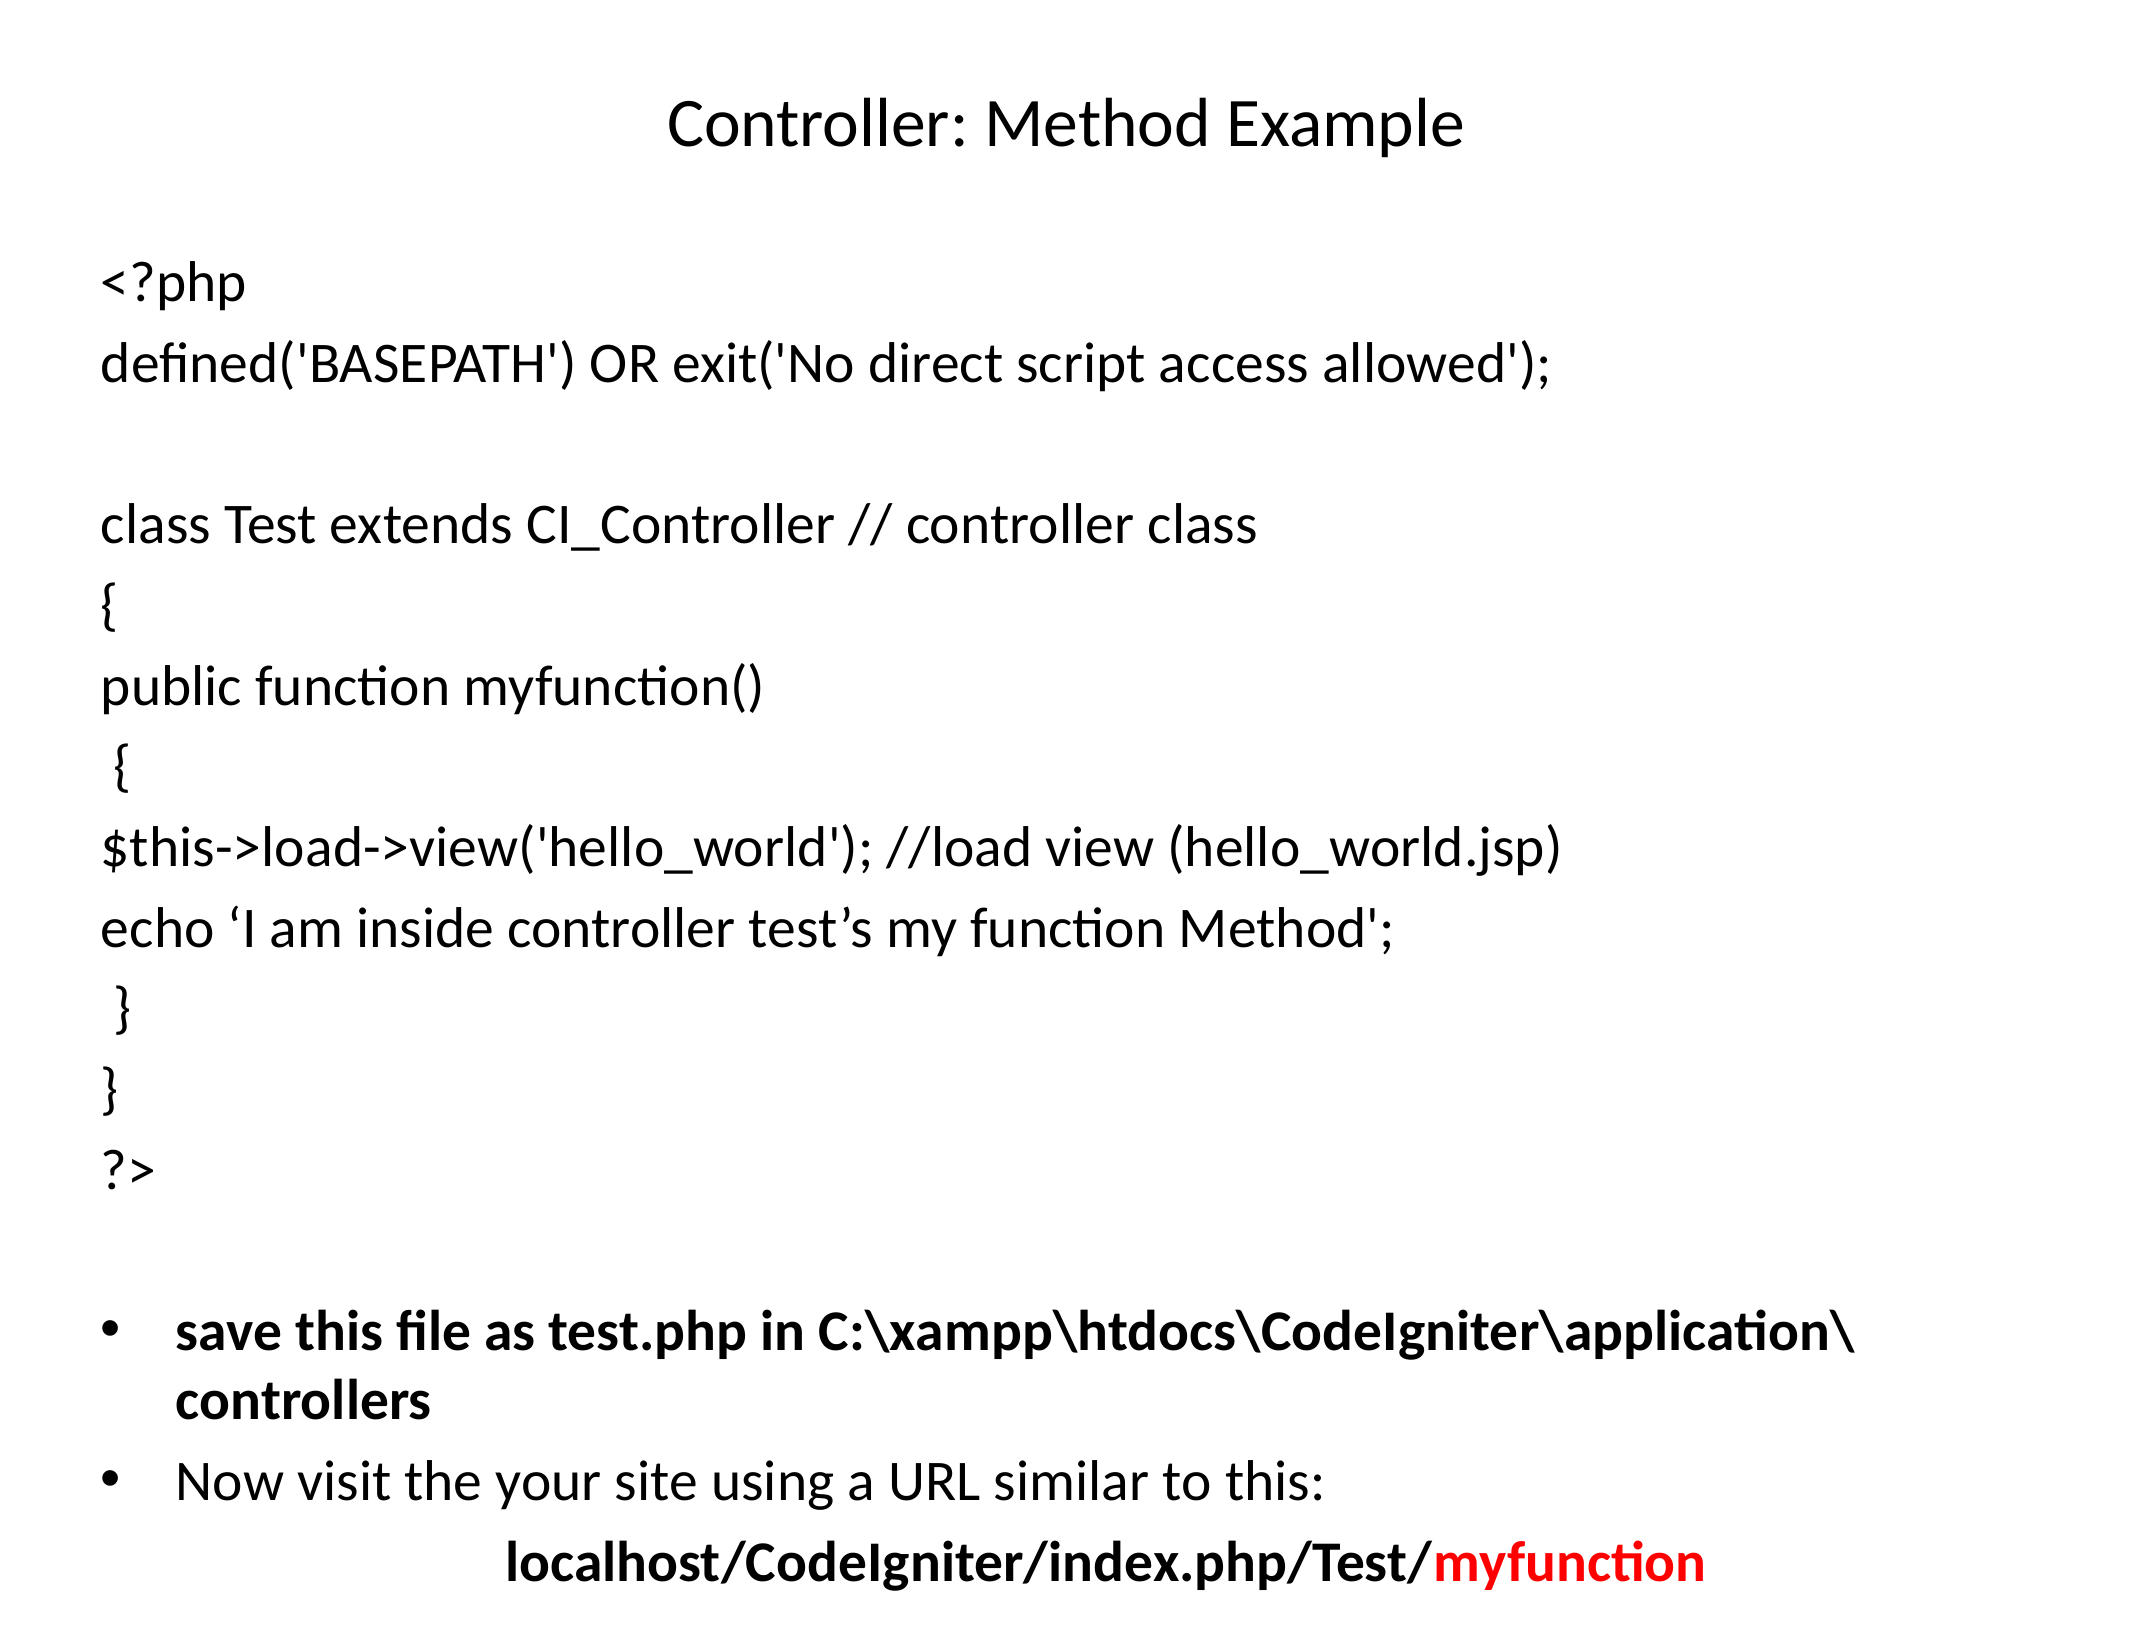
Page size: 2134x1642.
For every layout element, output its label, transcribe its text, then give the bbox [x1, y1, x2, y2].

list <?php defined('BASEPATH') OR exit('No direct script access allowed'); class Test extends CI_Controller // controller class { public function myfunction() { $this->load->view('hello_world'); //load view (hello_world.jsp) echo ‘I am inside controller test’s my function Method'; } } ?> save this file as test.php in C:\xampp\htdocs\CodeIgniter\application\controllers Now visit the your site using a URL similar to this: localhost/CodeIgniter/index.php/Test/myfunction [79, 233, 2134, 1609]
title Controller: Method Example [106, 65, 2027, 171]
